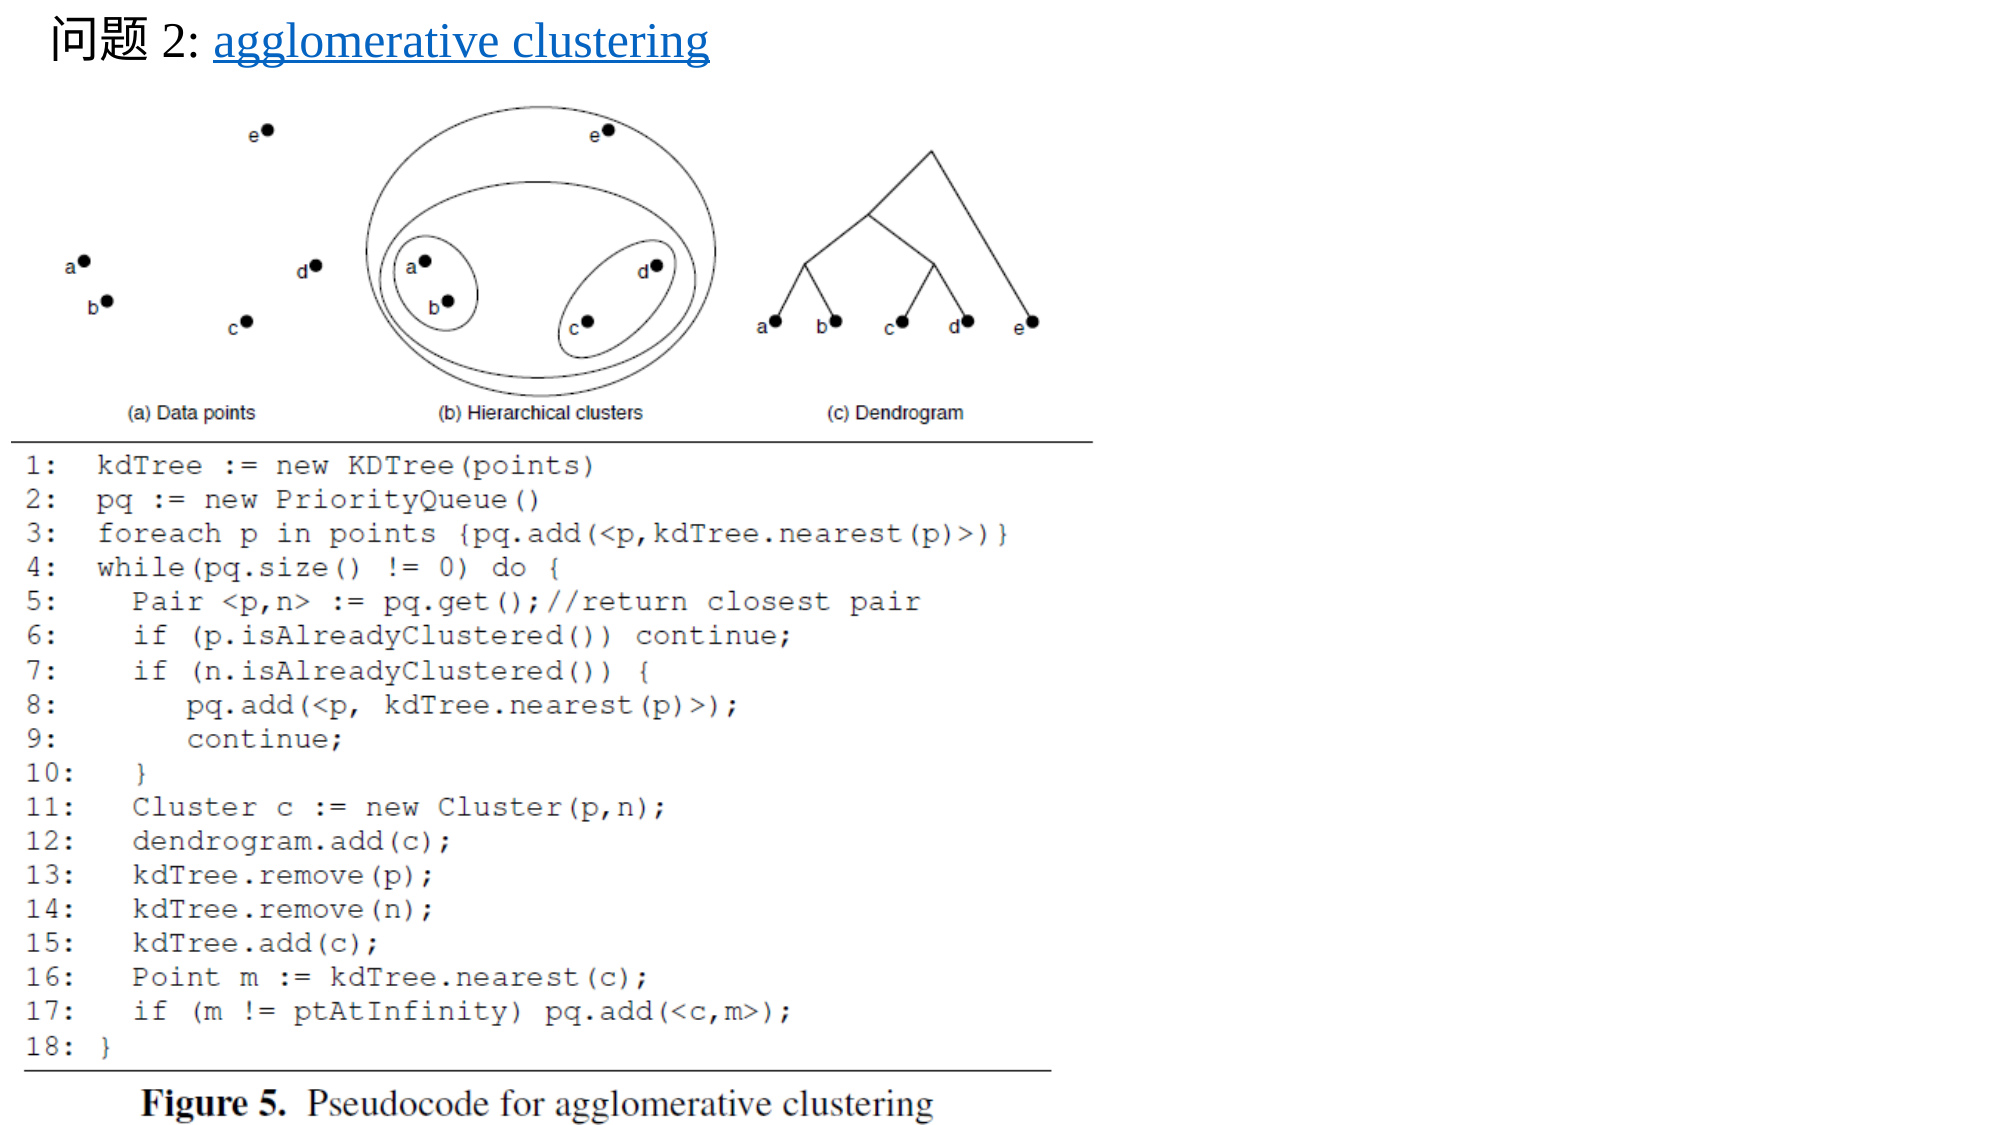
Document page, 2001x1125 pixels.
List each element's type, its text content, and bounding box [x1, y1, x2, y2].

picture [11, 75, 1101, 1125]
text_box 问题2: agglomerative clustering [35, 0, 1035, 75]
